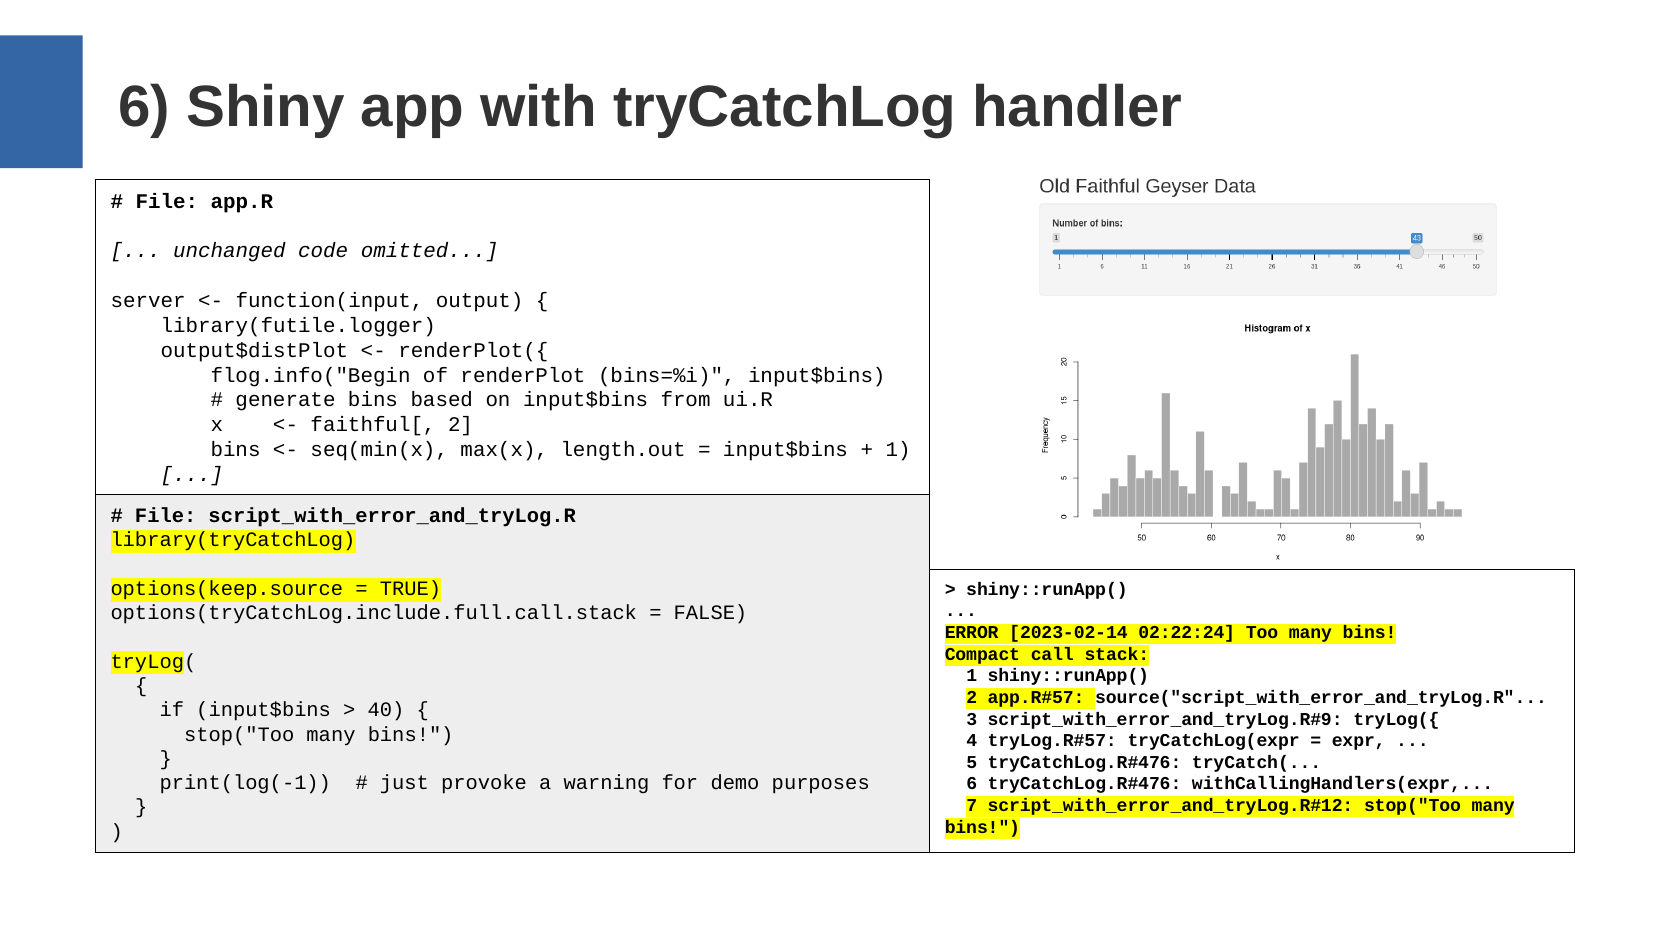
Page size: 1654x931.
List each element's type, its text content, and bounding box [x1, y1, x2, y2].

text_box # File: script_with_error_and_tryLog.R library(tryCatchLog) options(keep.source = TRUE) options(tryCatchLog.include.full.call.stack = FALSE) tryLog( { if (input$bins > 40) { stop("Too many bins!") } print(log(-1)) # just provoke a warning for demo purposes } ) [95, 494, 930, 853]
picture [1034, 173, 1501, 567]
text_box 6) Shiny app with tryCatchLog handler [118, 37, 1620, 169]
text_box # File: app.R [... unchanged code omitted...] server <- function(input, output) { library(futile.logger) output$distPlot <- renderPlot({ flog.info("Begin of renderPlot (bins=%i)", input$bins) # generate bins based on input$bins from ui.R x <- faithful[, 2] bins <- seq(min(x), max(x), length.out = input$bins + 1) [...] [95, 179, 930, 494]
text_box > shiny::runApp() ... ERROR [2023-02-14 02:22:24] Too many bins! Compact call stack: 1 shiny::runApp() 2 app.R#57: source("script_with_error_and_tryLog.R"... 3 script_with_error_and_tryLog.R#9: tryLog({ 4 tryLog.R#57: tryCatchLog(expr = expr, ... 5 tryCatchLog.R#476: tryCatch(... 6 tryCatchLog.R#476: withCallingHandlers(expr,... 7 script_with_error_and_tryLog.R#12: stop("Too many bins!") [929, 569, 1575, 853]
